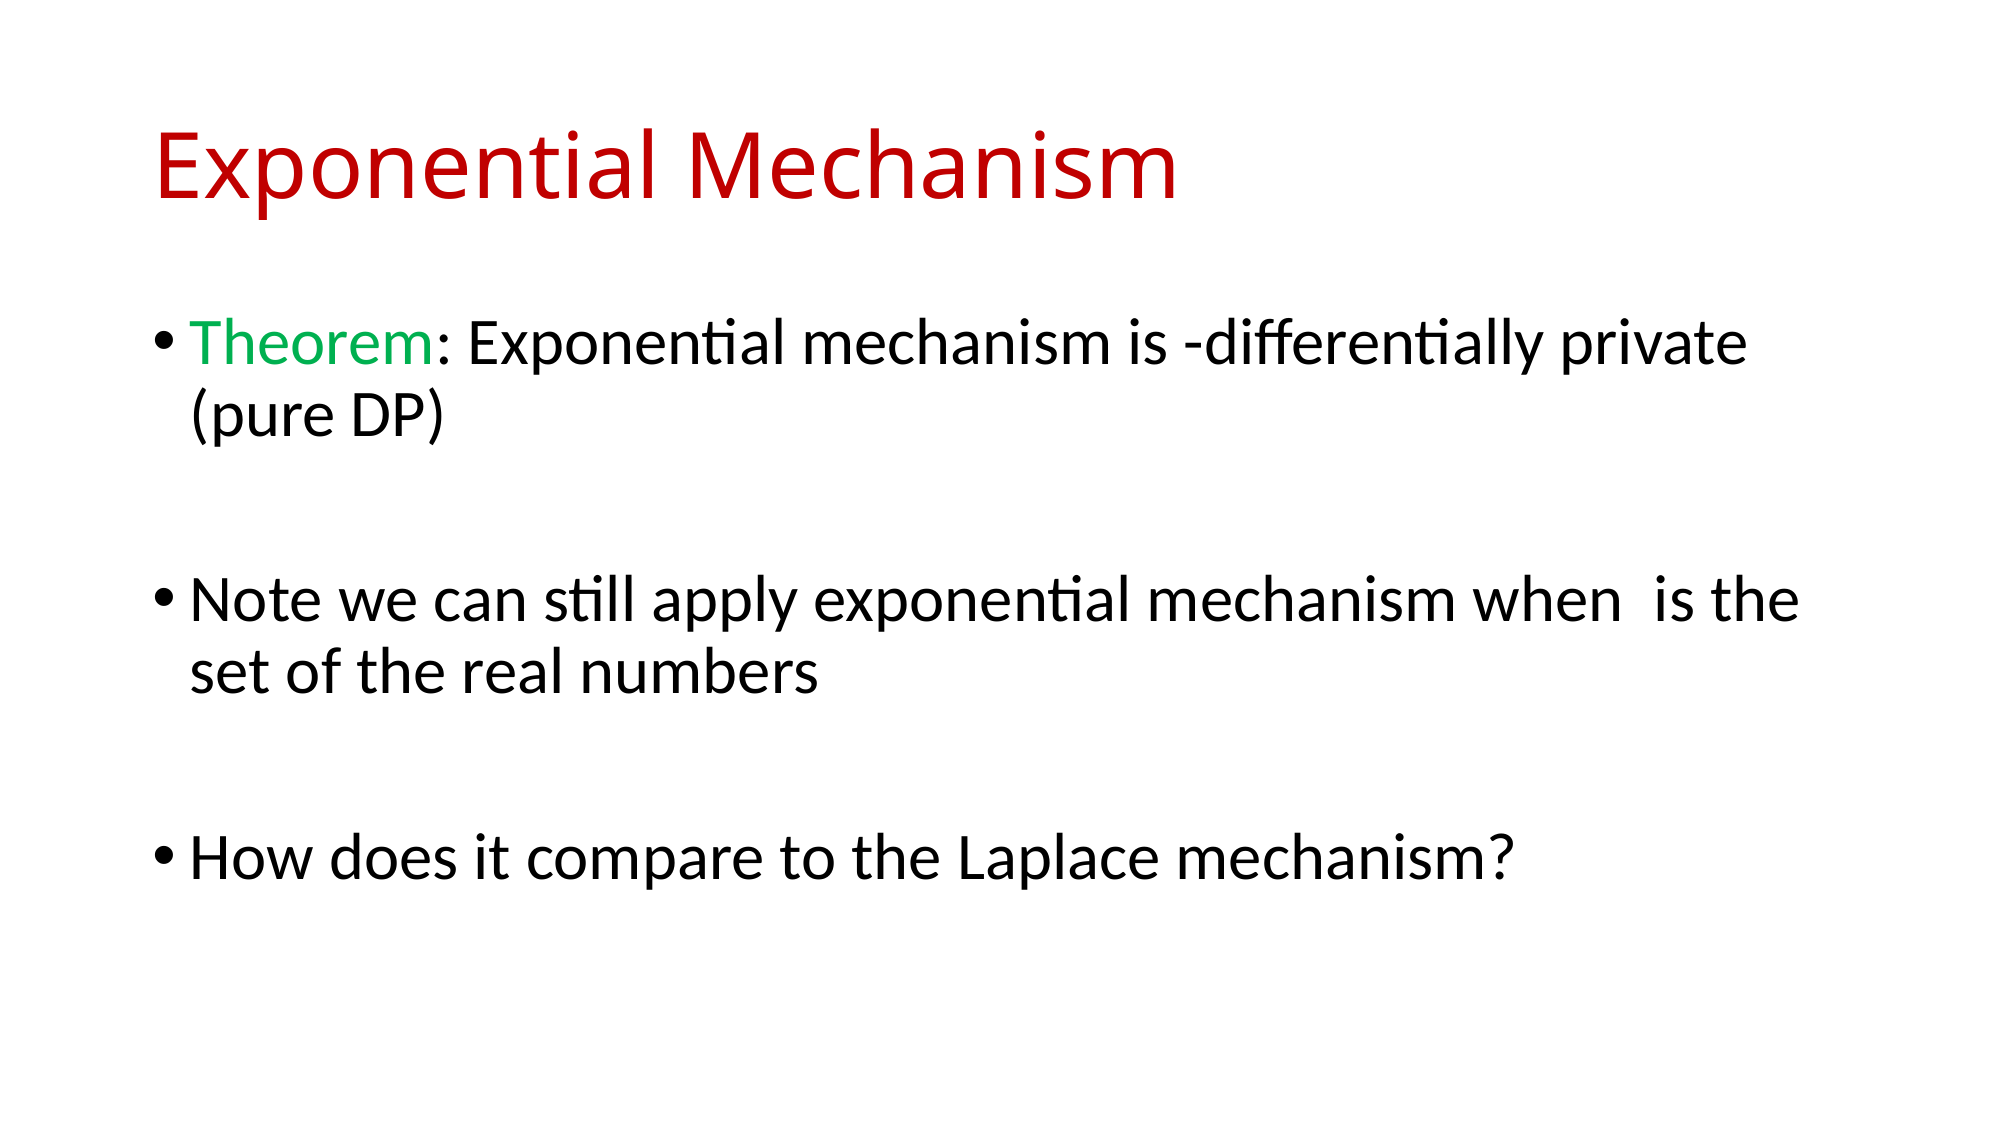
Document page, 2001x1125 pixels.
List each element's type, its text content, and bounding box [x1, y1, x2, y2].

title Exponential Mechanism [137, 59, 1863, 278]
